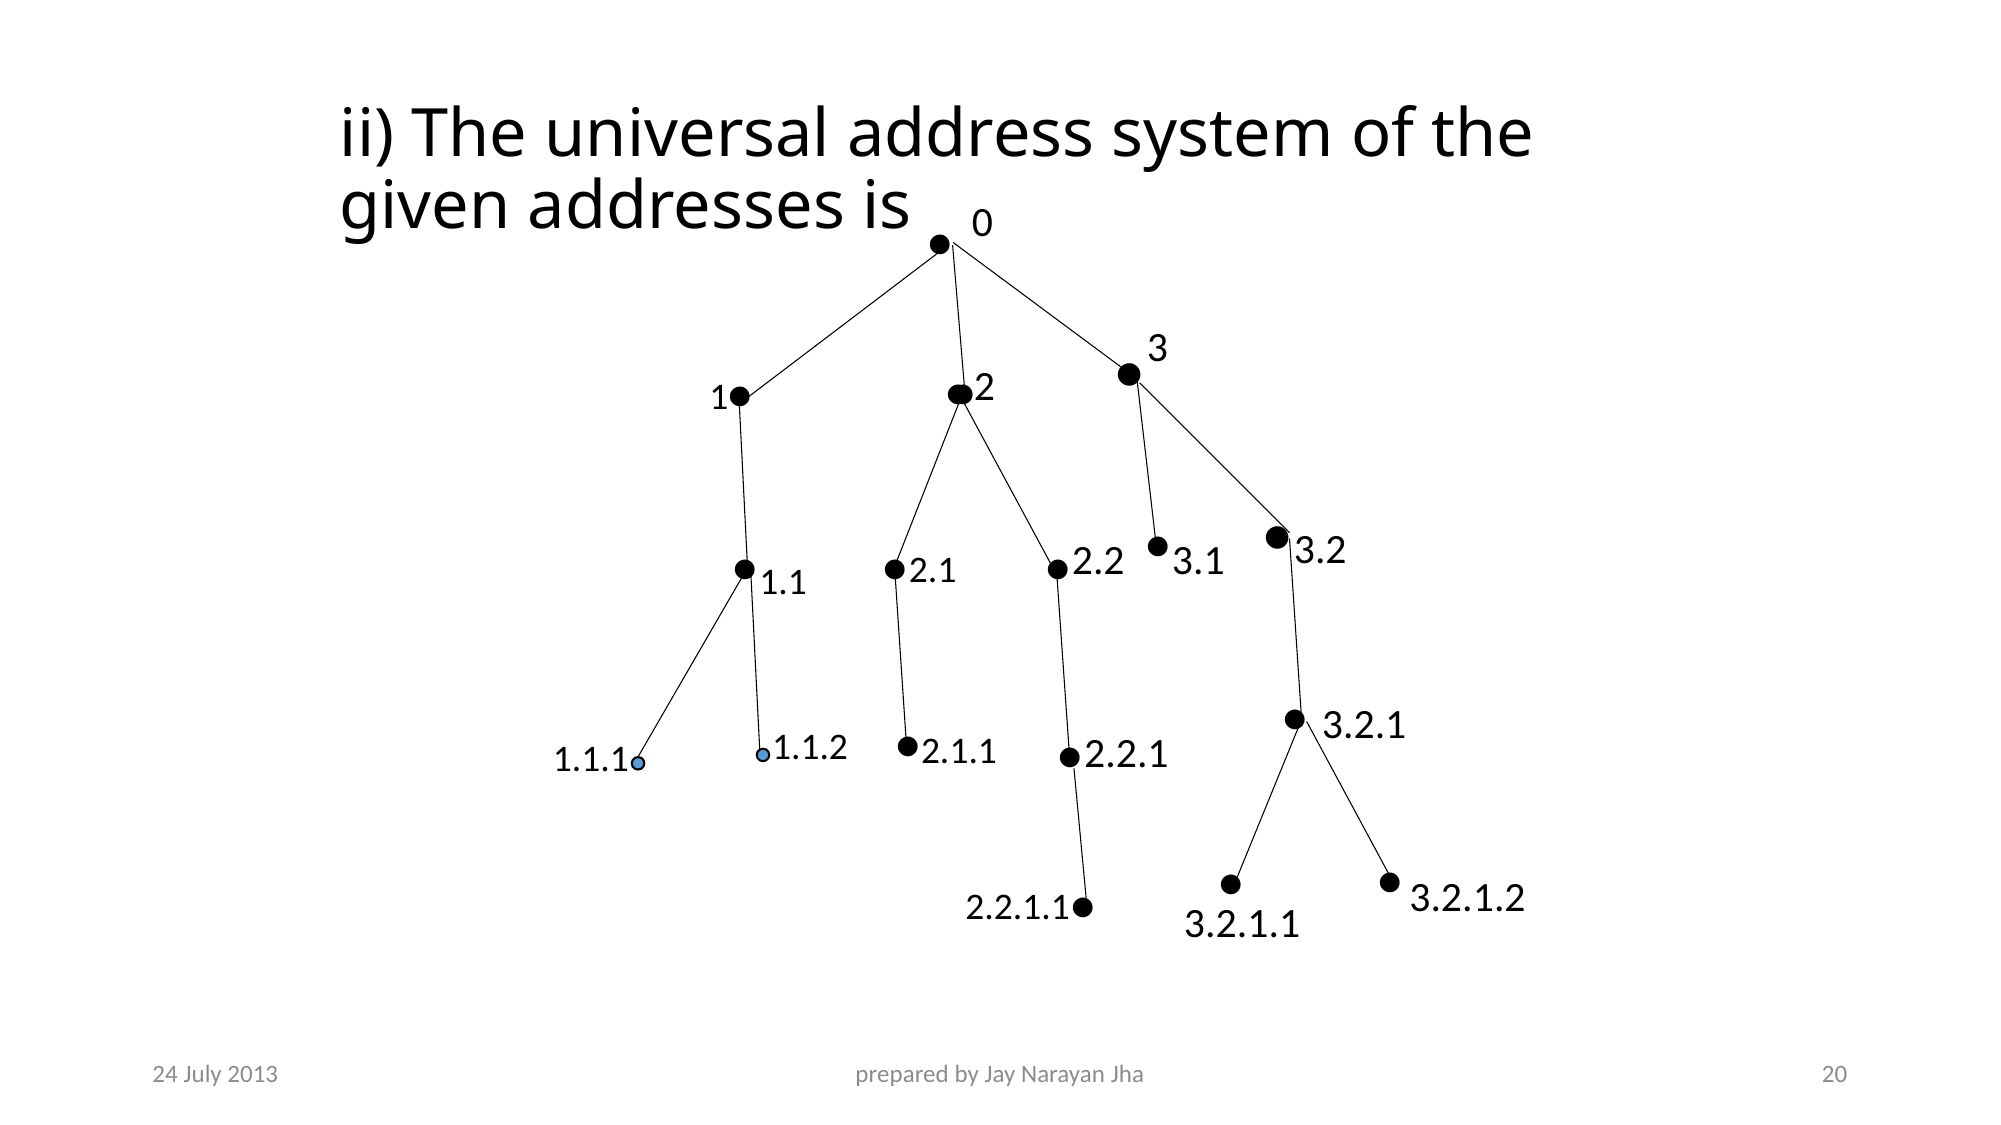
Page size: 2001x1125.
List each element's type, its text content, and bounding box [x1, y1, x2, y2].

title ii) The universal address system of the given addresses is [324, 45, 1688, 1025]
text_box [537, 187, 1542, 1000]
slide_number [137, 1042, 588, 1103]
slide_number 20 [1412, 1042, 1863, 1103]
footer prepared by Jay Narayan Jha [662, 1042, 1338, 1103]
